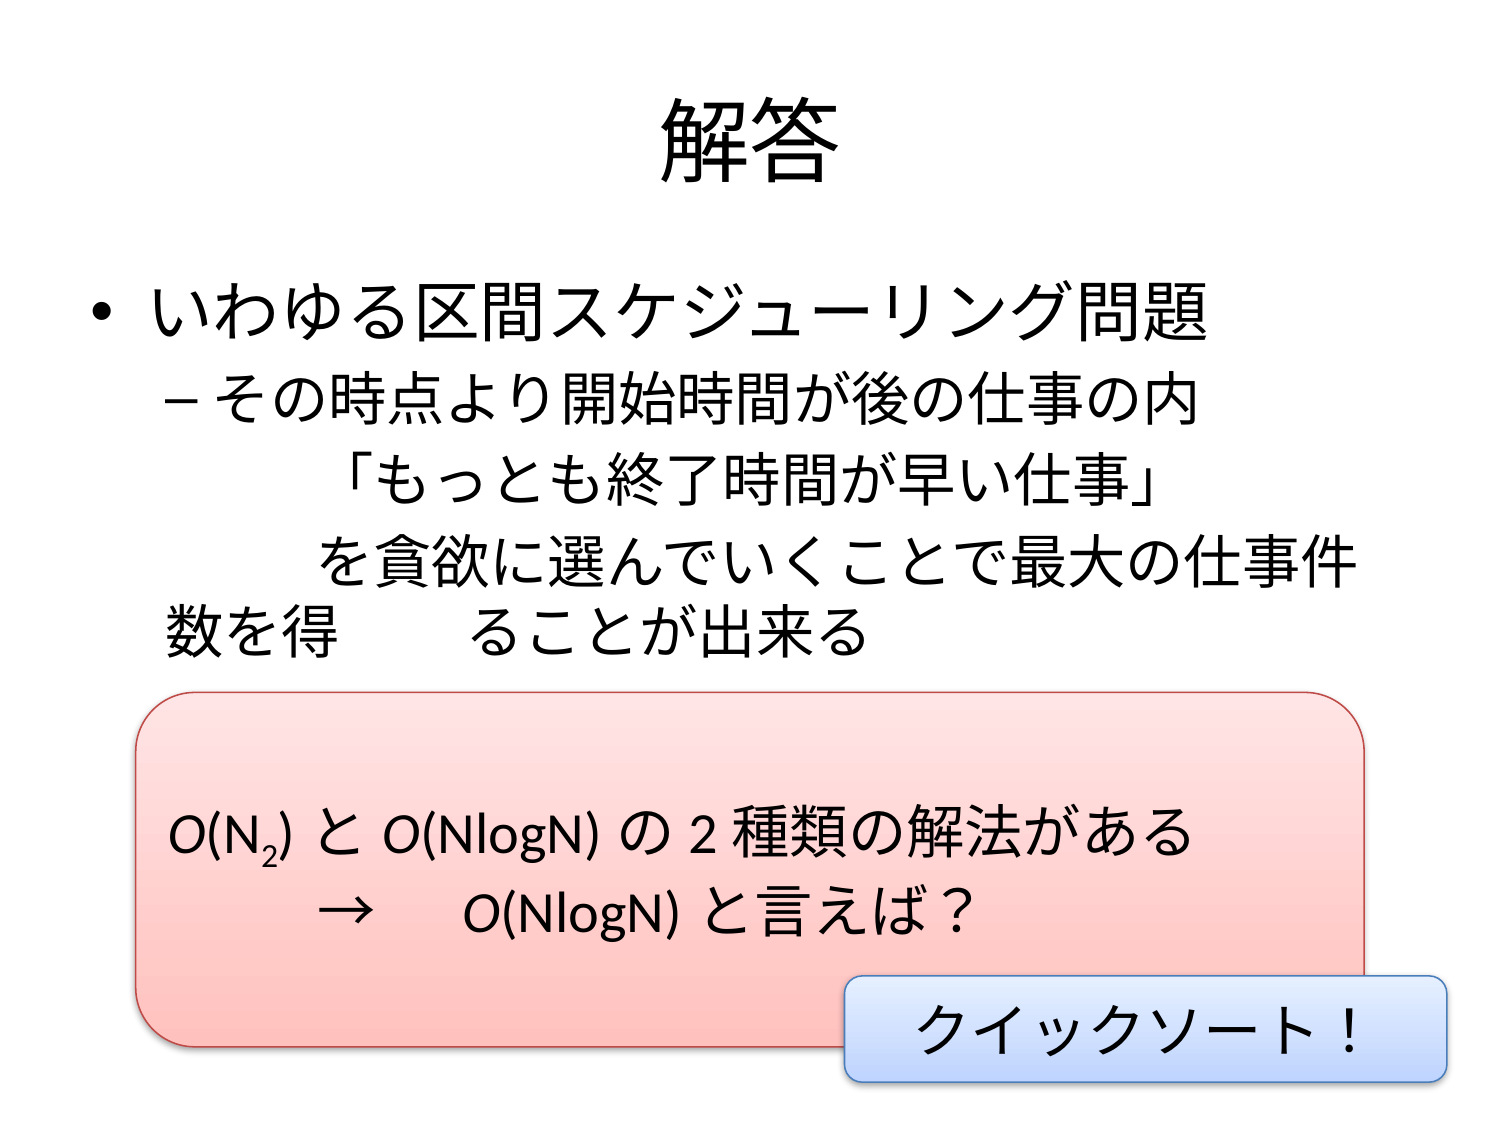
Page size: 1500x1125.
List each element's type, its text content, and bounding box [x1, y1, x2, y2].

title 解答 [75, 45, 1425, 233]
text_box O(N2)とO(NlogN)の2種類の解法がある → O(NlogN)と言えば？ [134, 691, 1365, 1048]
list いわゆる区間スケジューリング問題 その時点より開始時間が後の仕事の内 「もっとも終了時間が早い仕事」 を貪欲に選んでいくことで最大の仕事件数を得 ることが出来る [75, 262, 1425, 1005]
text_box クイックソート！ [843, 975, 1448, 1083]
